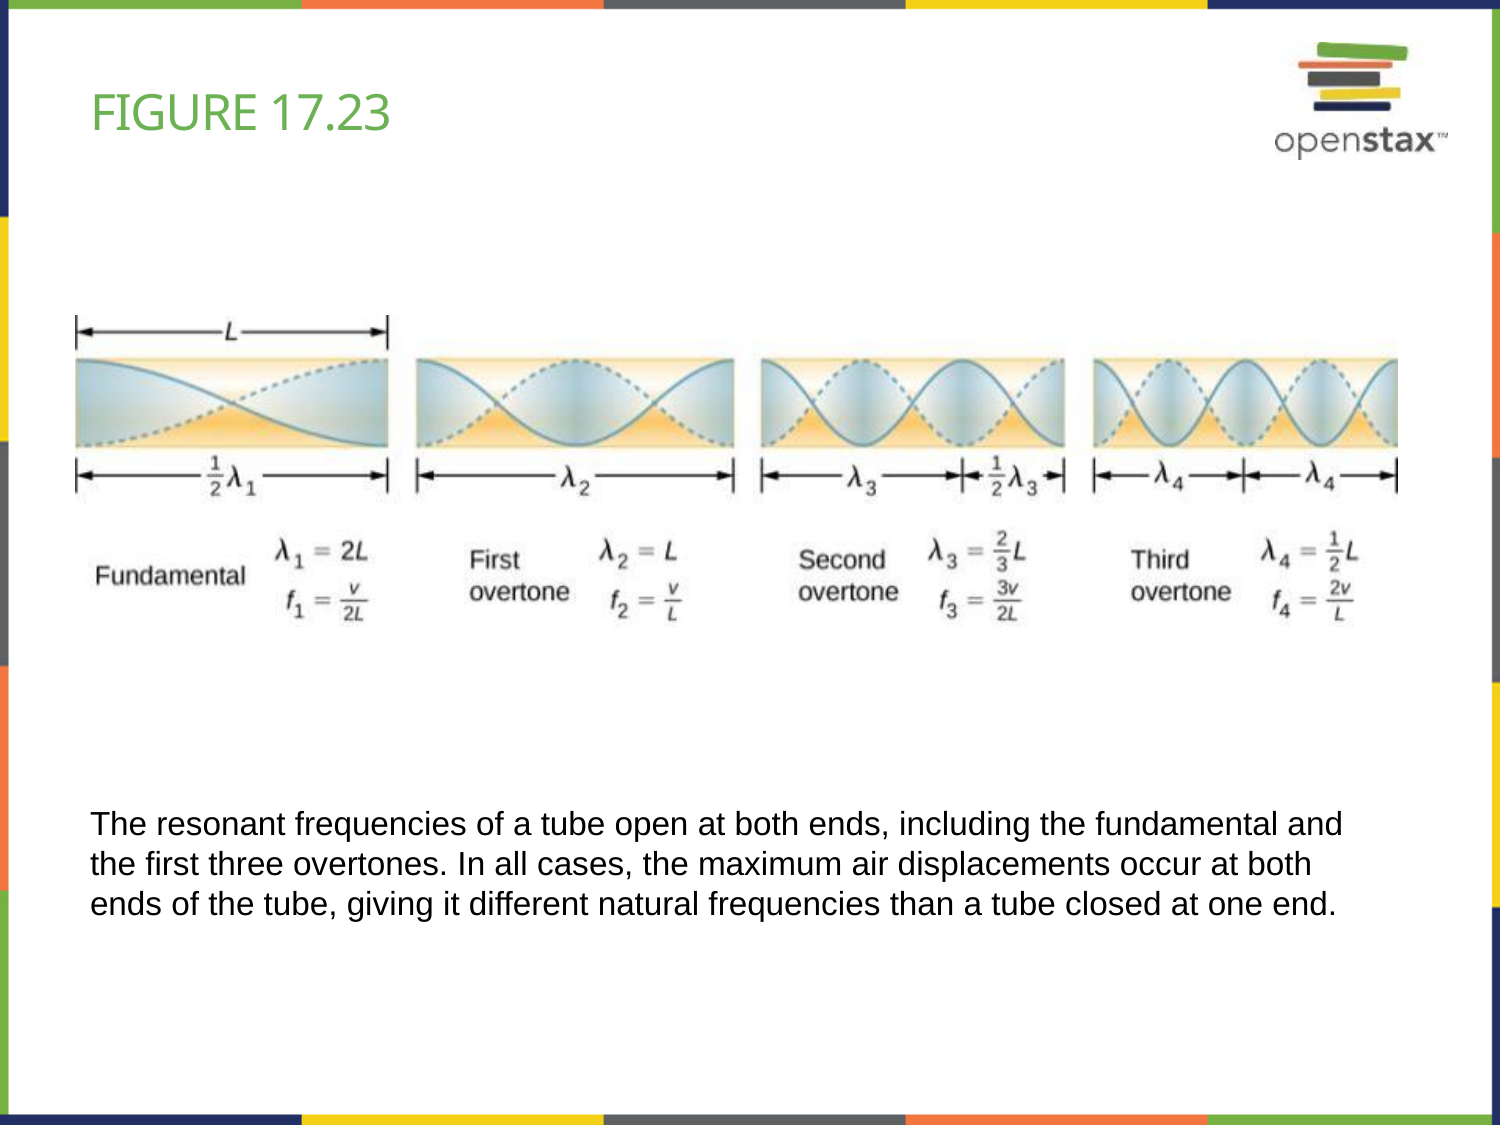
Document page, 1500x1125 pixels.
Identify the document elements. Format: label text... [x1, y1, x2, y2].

picture [0, 0, 1500, 1125]
title Figure 17.23 [75, 39, 1275, 148]
list The resonant frequencies of a tube open at both ends, including the fundamental and the first three overtones. In all cases, the maximum air displacements occur at both ends of the tube, giving it different natural frequencies than a tube closed at one end. [75, 794, 1398, 986]
